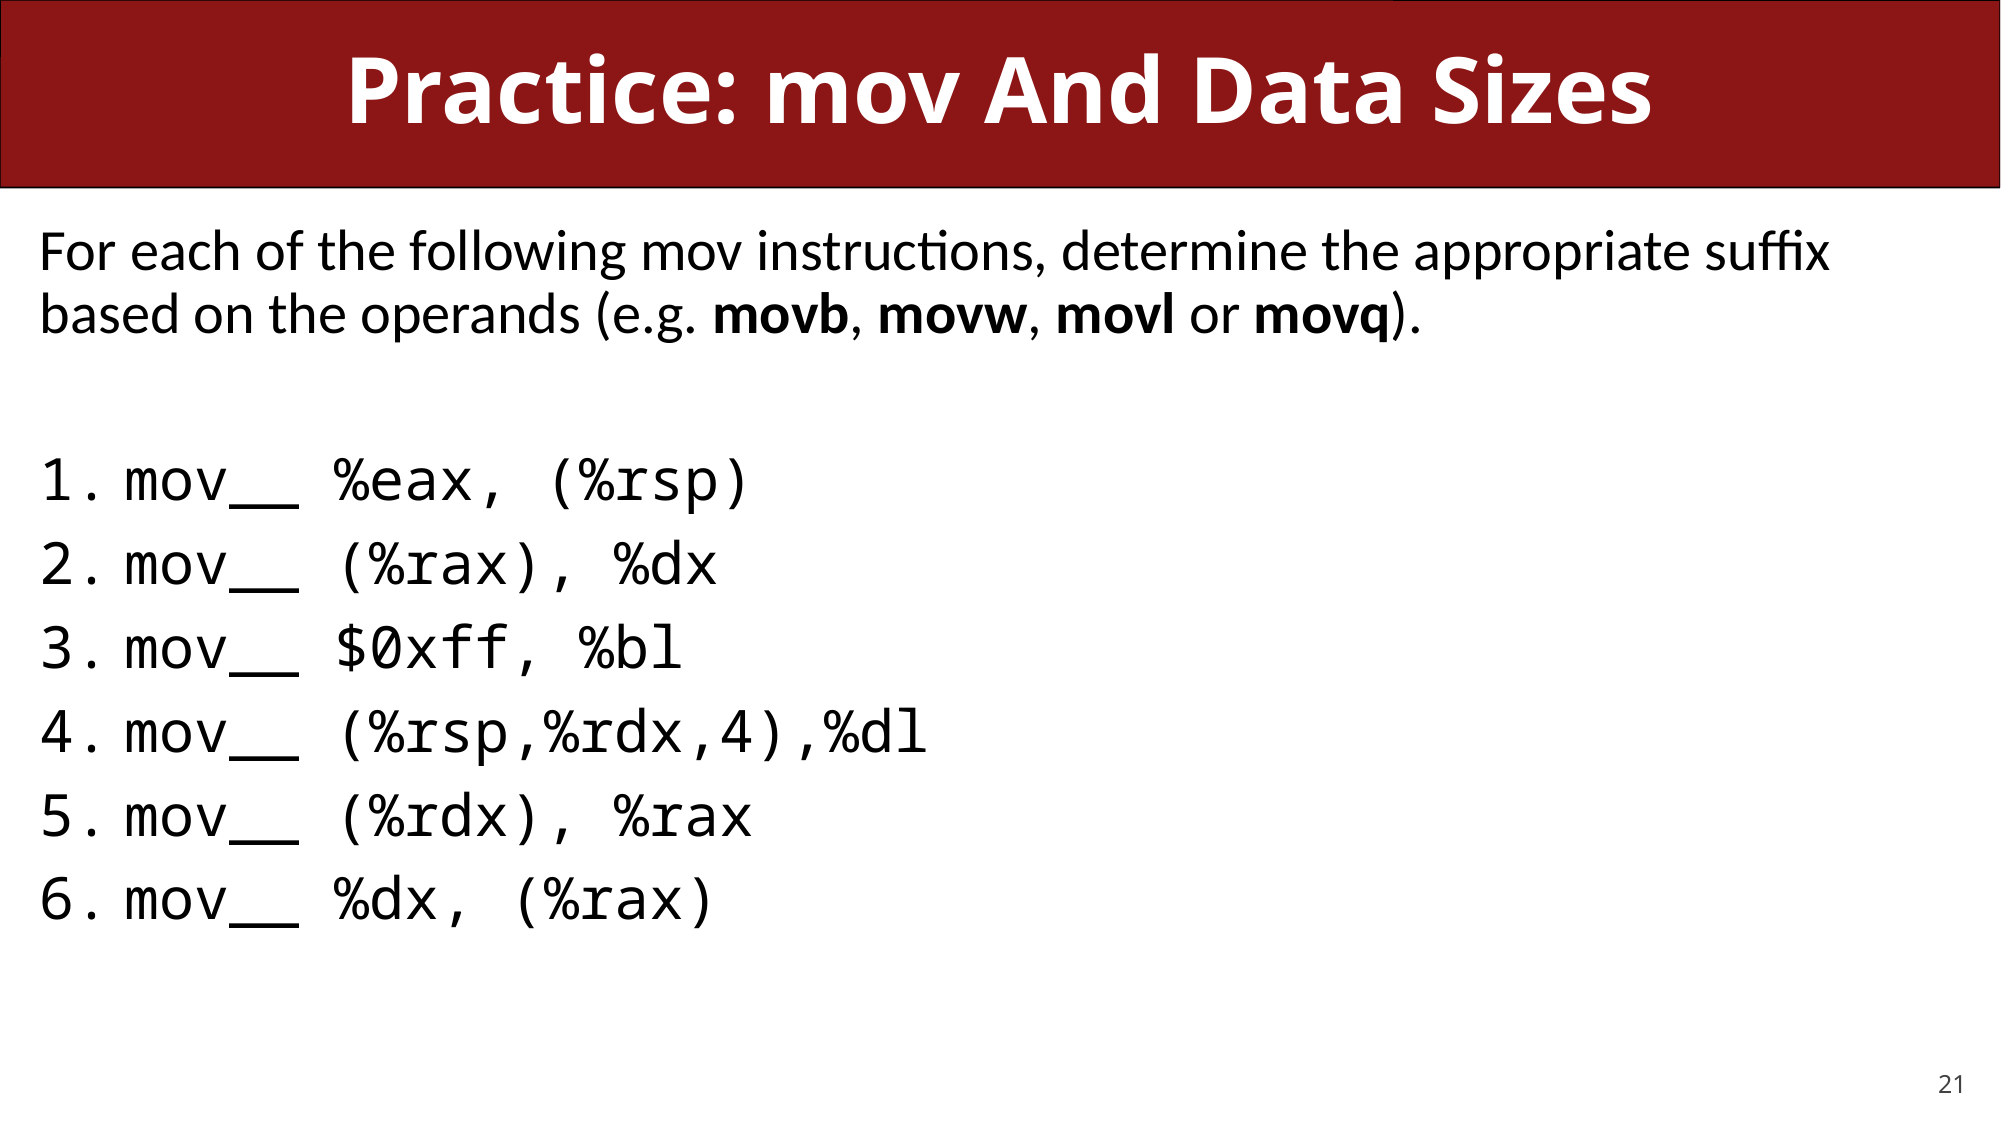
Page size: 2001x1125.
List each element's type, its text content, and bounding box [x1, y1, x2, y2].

title Practice: mov And Data Sizes [75, 0, 1925, 188]
list For each of the following mov instructions, determine the appropriate suffix based on the operands (e.g. movb, movw, movl or movq). mov__ %eax, (%rsp) mov__ (%rax), %dx mov__ $0xff, %bl mov__ (%rsp,%rdx,4),%dl mov__ (%rdx), %rax mov__ %dx, (%rax) [24, 212, 1963, 1063]
